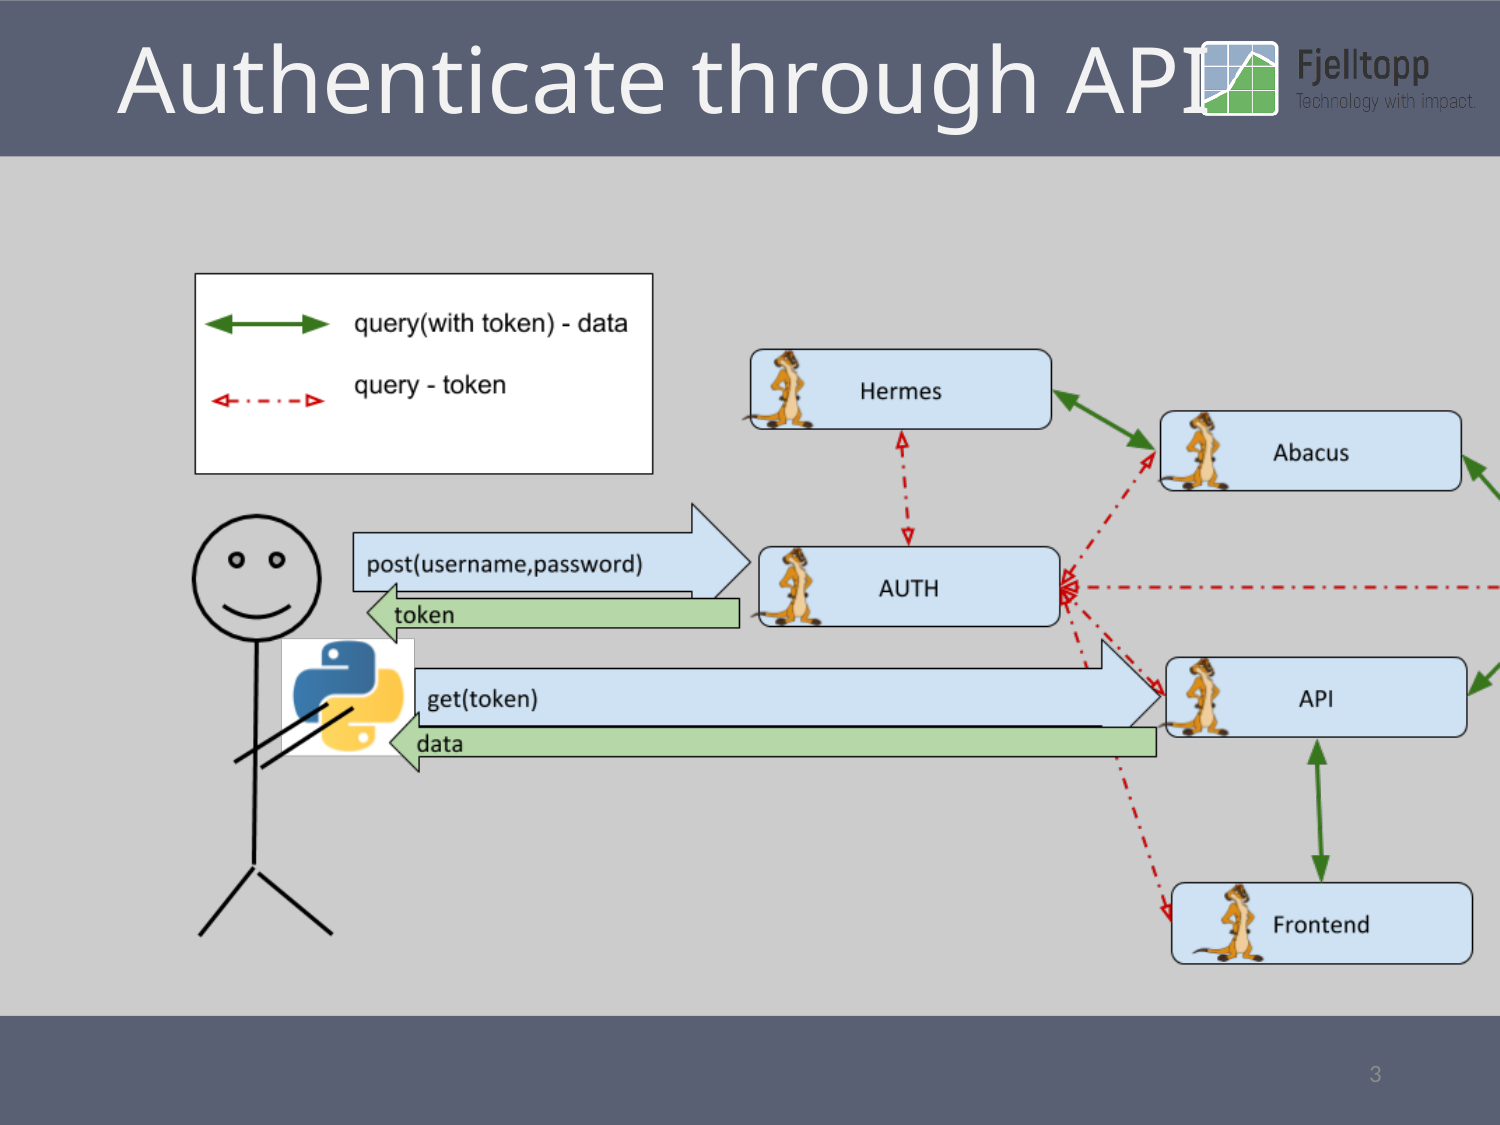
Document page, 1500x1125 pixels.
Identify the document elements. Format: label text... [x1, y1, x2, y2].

picture [1397, 41, 1475, 116]
title Authenticate through API [102, 0, 1397, 193]
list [157, 136, 1500, 1125]
